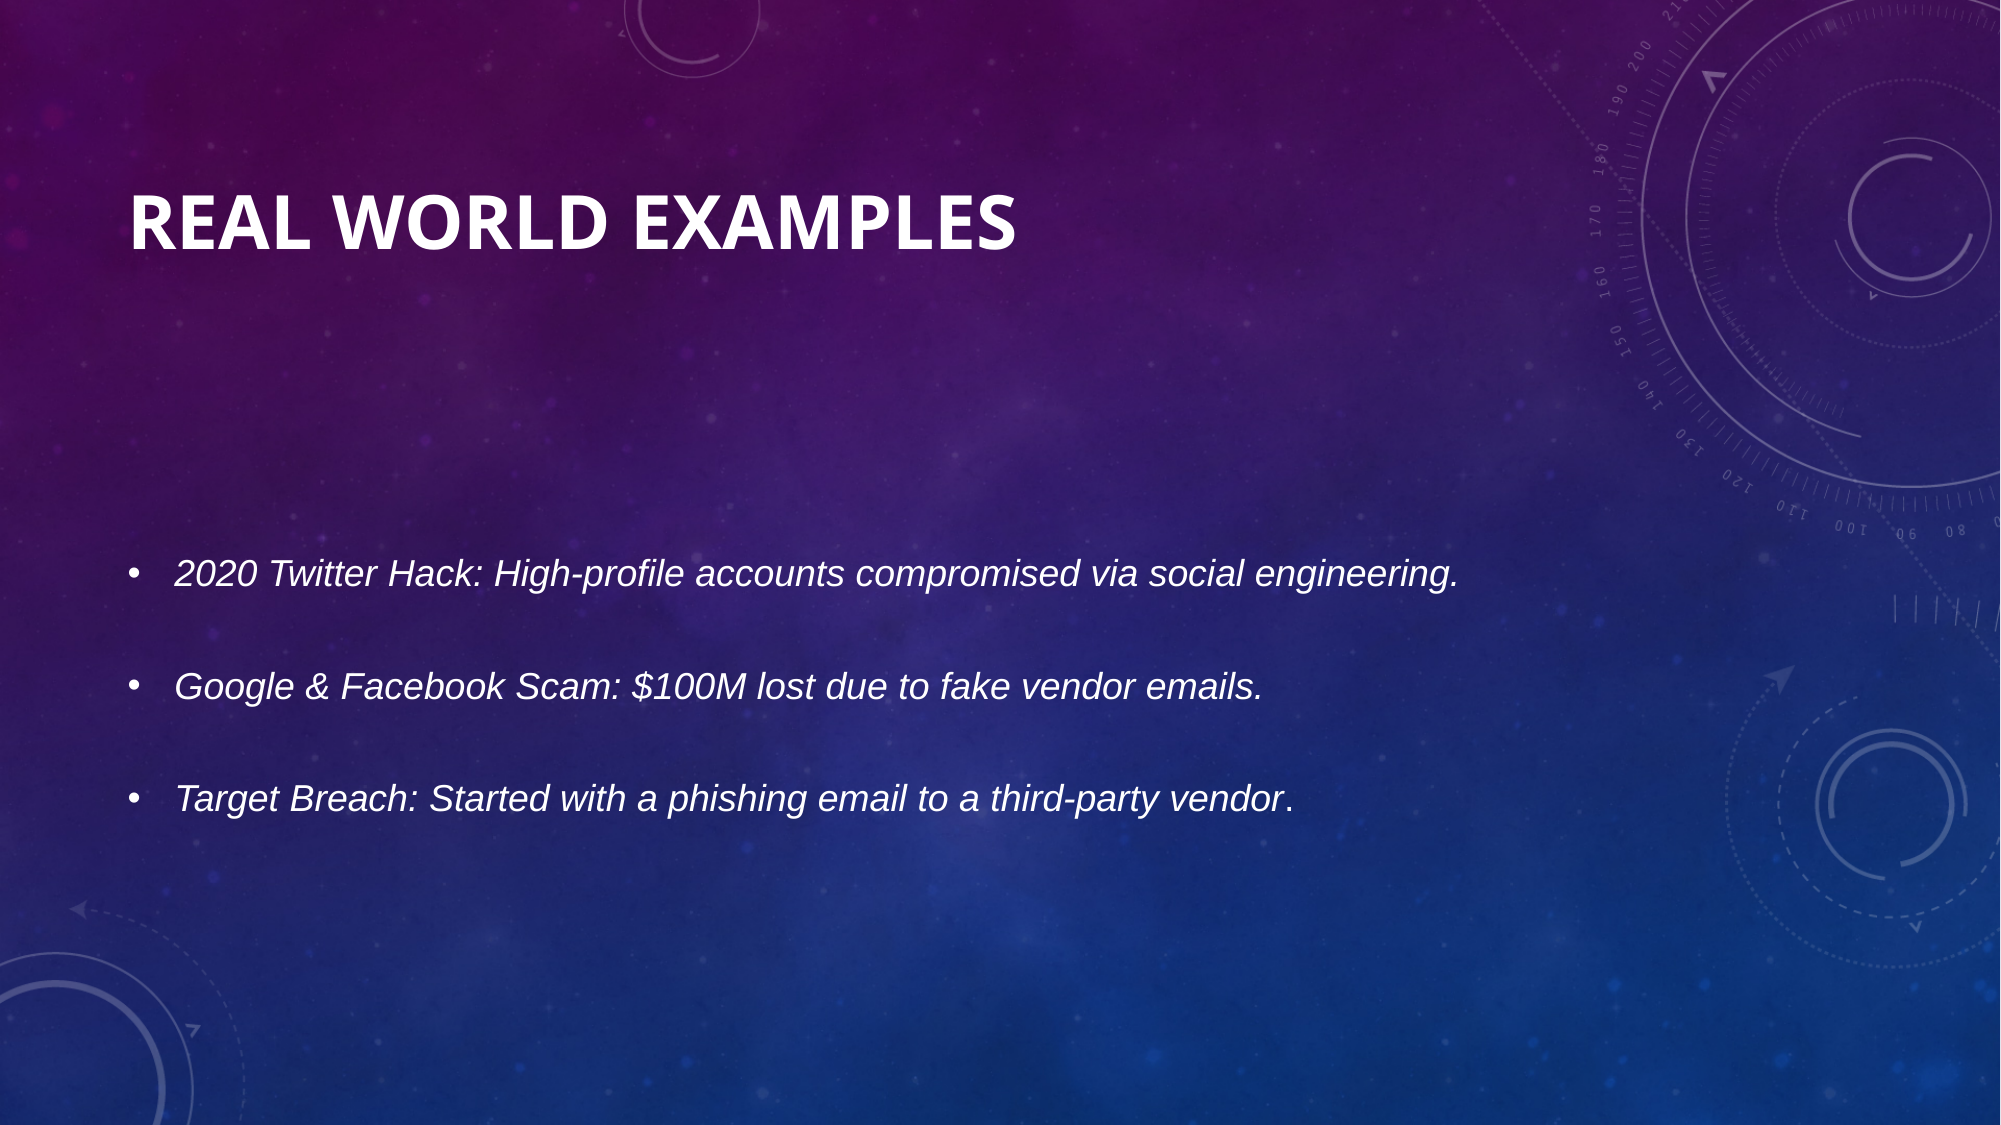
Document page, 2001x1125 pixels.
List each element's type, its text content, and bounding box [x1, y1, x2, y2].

list 2020 Twitter Hack: High-profile accounts compromised via social engineering. Google & Facebook Scam: $100M lost due to fake vendor emails. Target Breach: Started with a phishing email to a third-party vendor. [112, 324, 1492, 978]
title Real world examples [112, 99, 1775, 339]
picture [0, 0, 2001, 1125]
